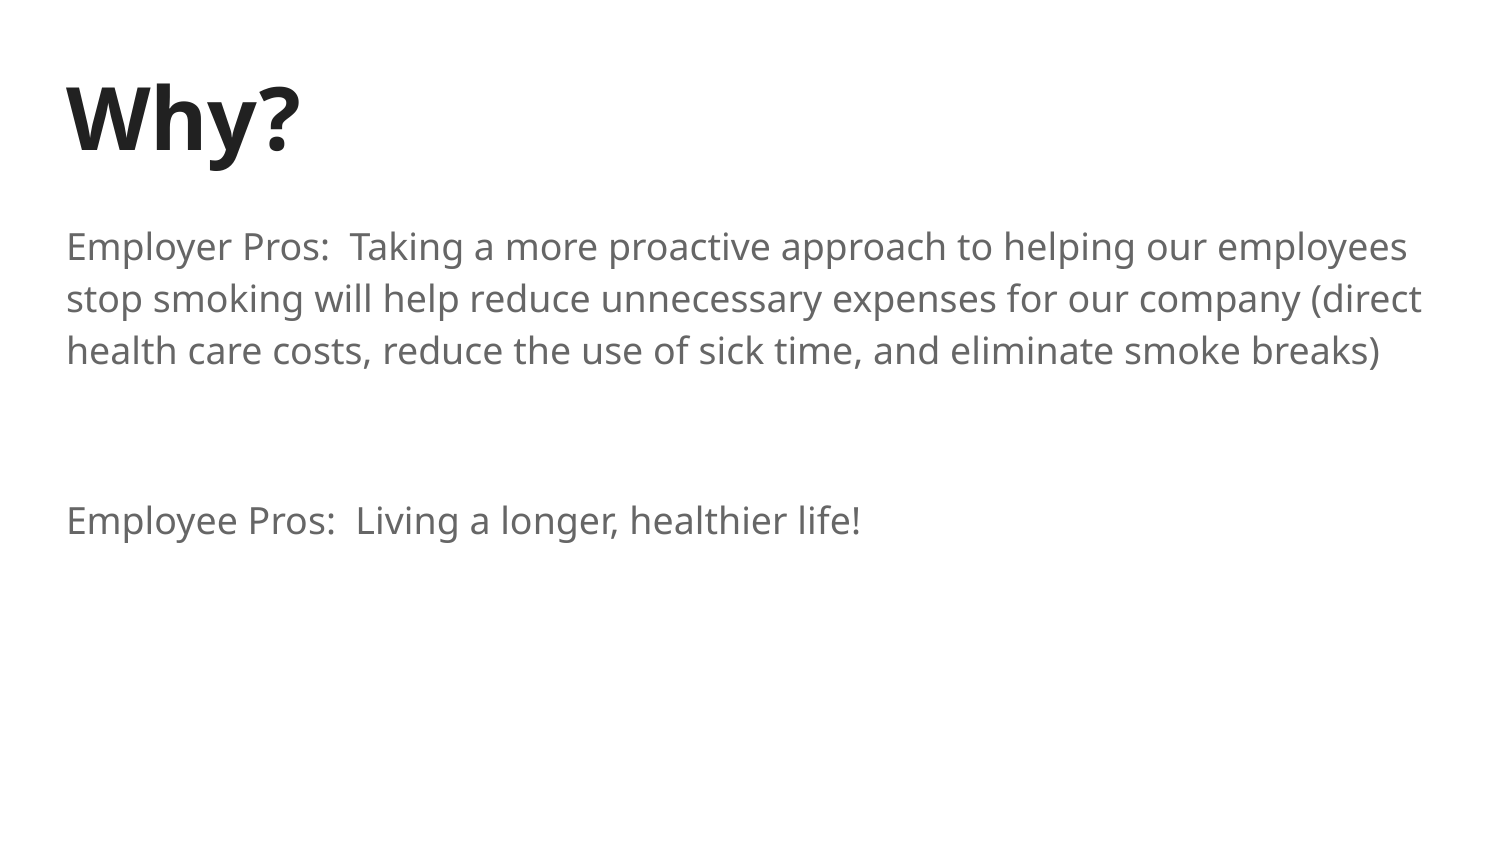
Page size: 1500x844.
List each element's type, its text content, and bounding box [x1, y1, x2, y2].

list Employer Pros: Taking a more proactive approach to helping our employees stop smoking will help reduce unnecessary expenses for our company (direct health care costs, reduce the use of sick time, and eliminate smoke breaks) Employee Pros: Living a longer, healthier life! [51, 201, 1449, 750]
title Why? [51, 48, 1449, 180]
